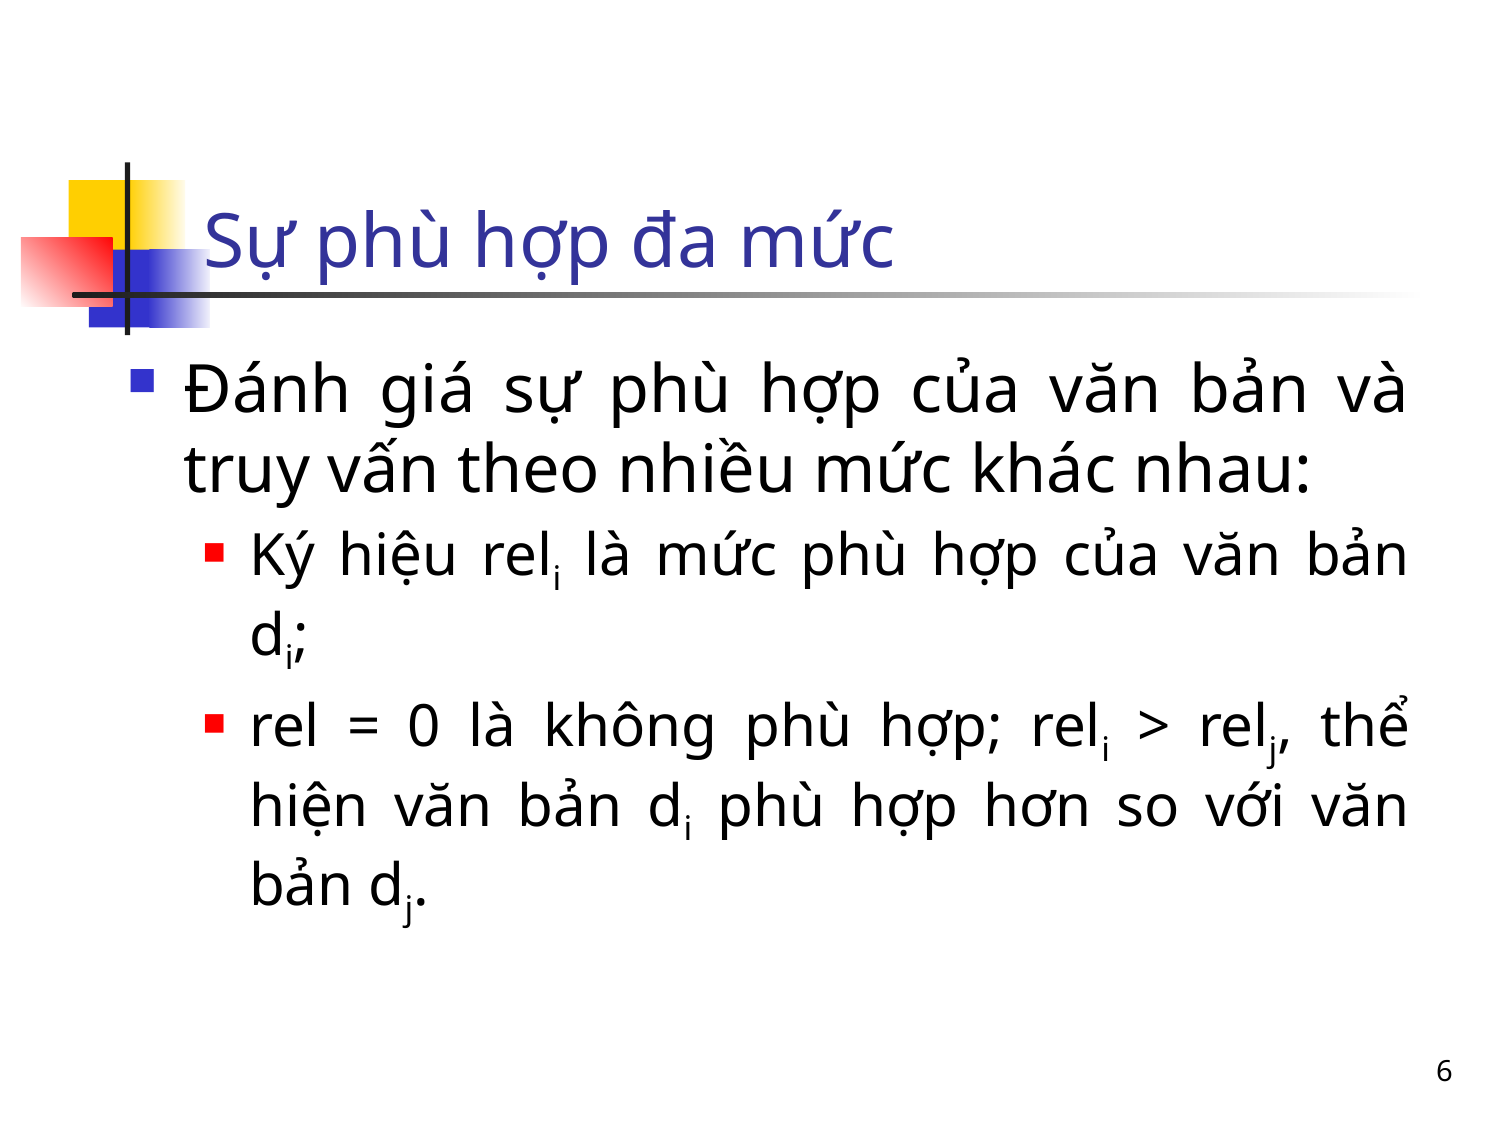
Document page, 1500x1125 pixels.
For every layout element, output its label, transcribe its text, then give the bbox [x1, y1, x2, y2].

text_box Sự phù hợp đa mức [188, 184, 1468, 299]
list Đánh giá sự phù hợp của văn bản và truy vấn theo nhiều mức khác nhau: Ký hiệu reli là mức phù hợp của văn bản di; rel = 0 là không phù hợp; reli > relj, thể hiện văn bản di phù hợp hơn so với văn bản dj. [112, 338, 1425, 1075]
slide_number 6 [1155, 1024, 1468, 1100]
